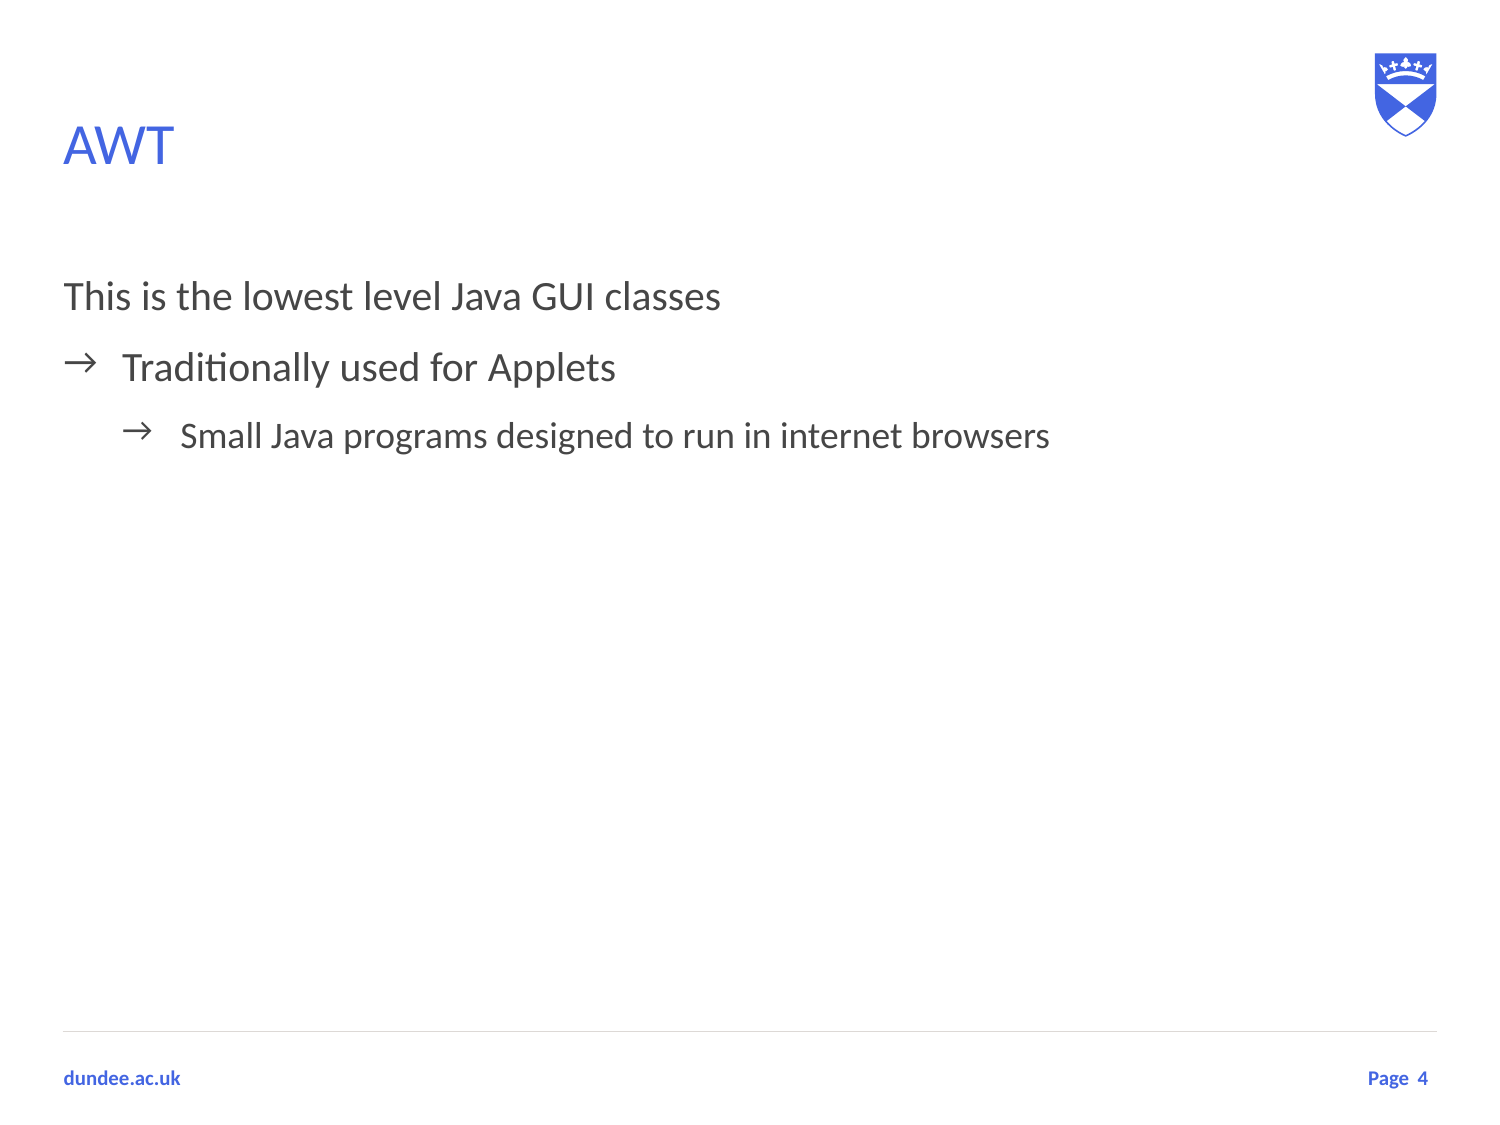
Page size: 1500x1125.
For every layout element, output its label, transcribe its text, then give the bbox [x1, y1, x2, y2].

slide_number 4 [1417, 1047, 1460, 1107]
list This is the lowest level Java GUI classes Traditionally used for Applets Small Java programs designed to run in internet browsers [63, 261, 1437, 1031]
title AWT [63, 61, 1359, 235]
